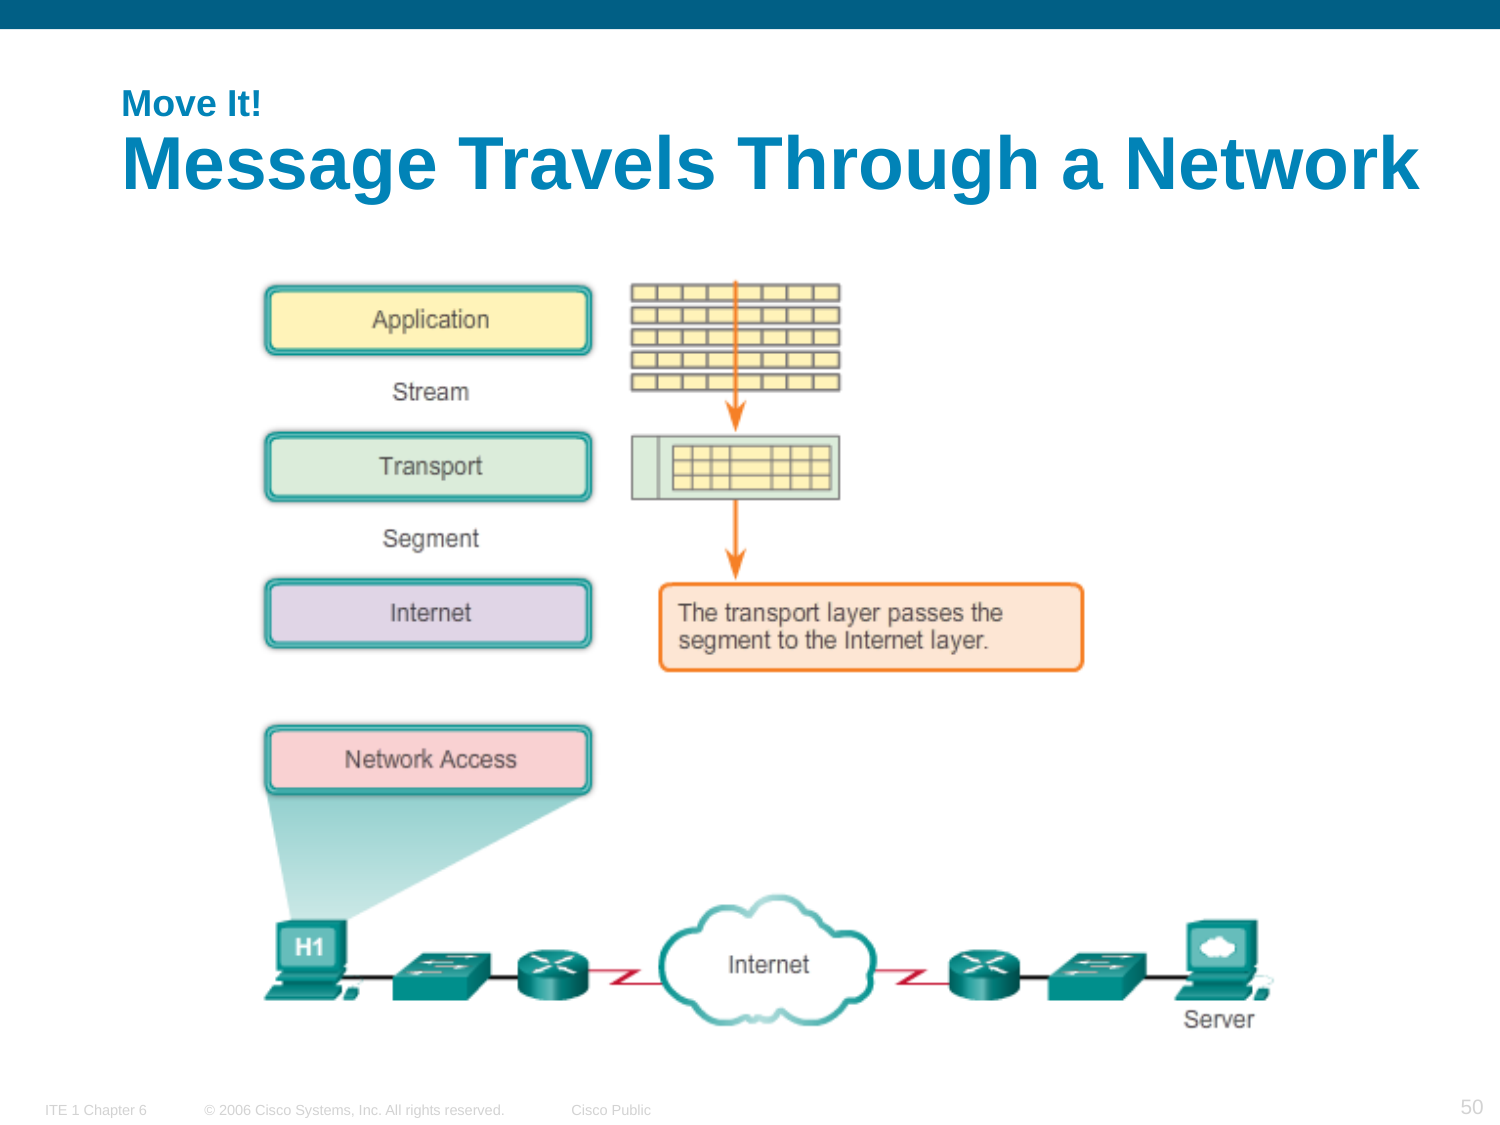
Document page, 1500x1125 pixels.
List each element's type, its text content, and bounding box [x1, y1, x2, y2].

picture [233, 266, 1288, 1043]
title Move It! Message Travels Through a Network [107, 75, 1444, 213]
